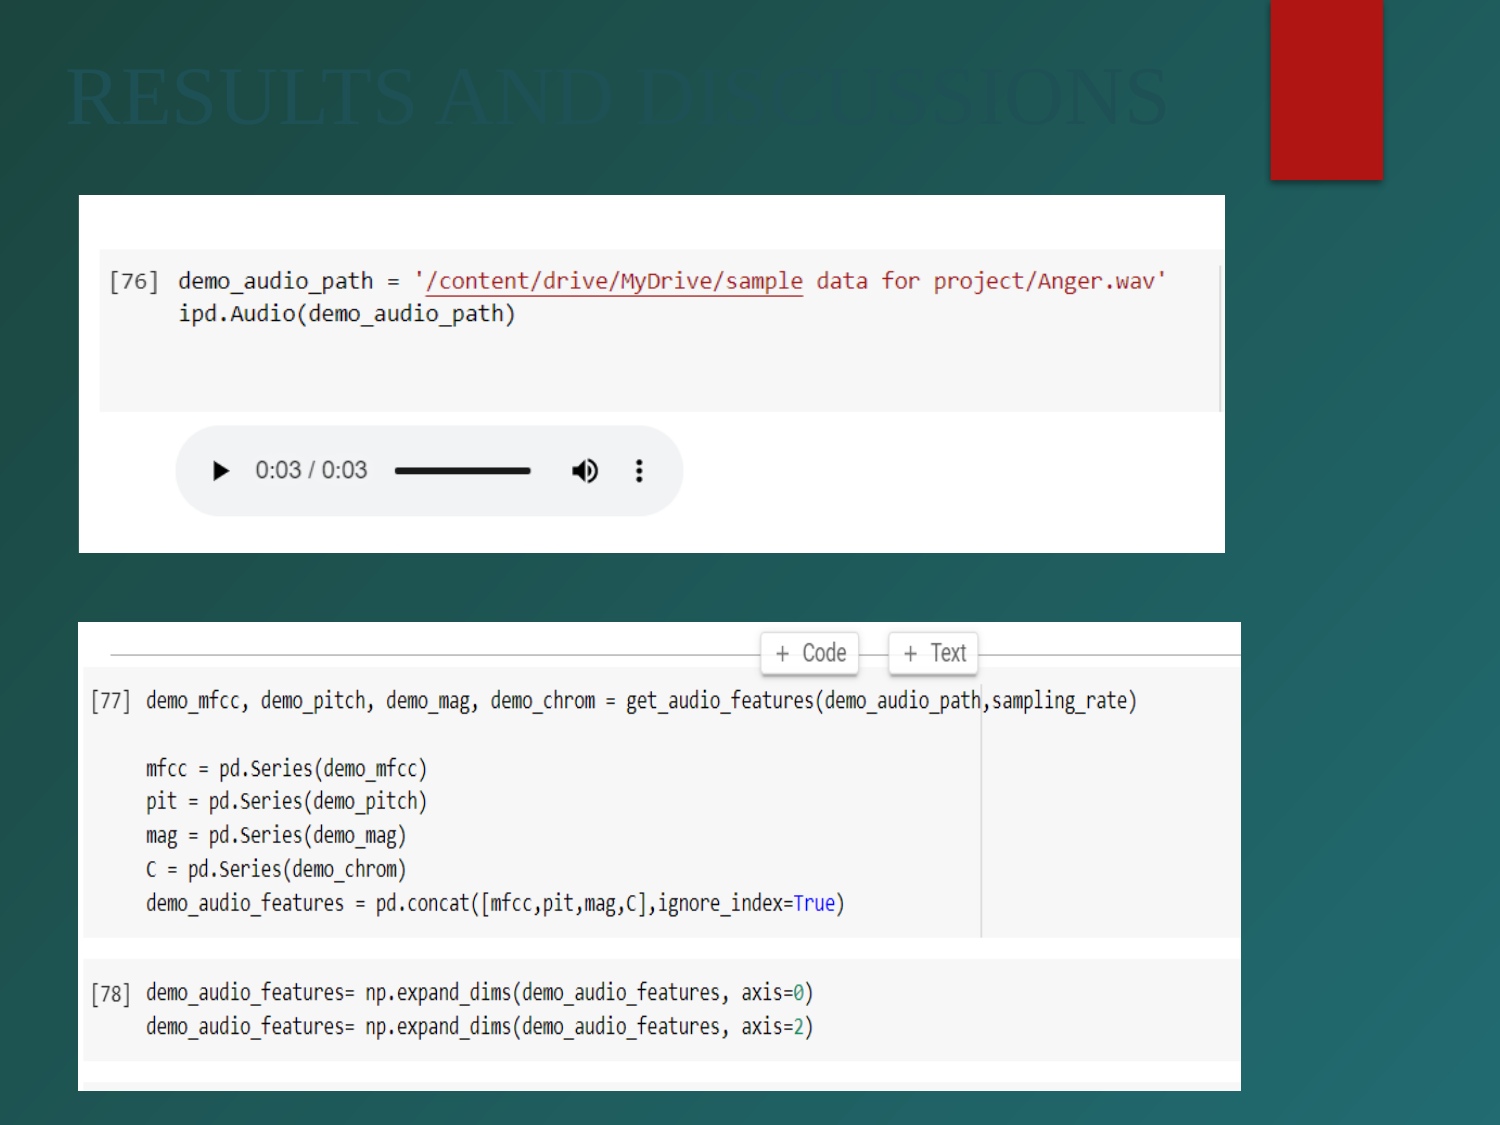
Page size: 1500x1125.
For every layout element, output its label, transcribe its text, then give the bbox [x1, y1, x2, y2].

picture [78, 621, 1241, 1091]
text_box RESULTS AND DISCUSSIONS [50, 34, 1376, 149]
picture [78, 194, 1226, 554]
